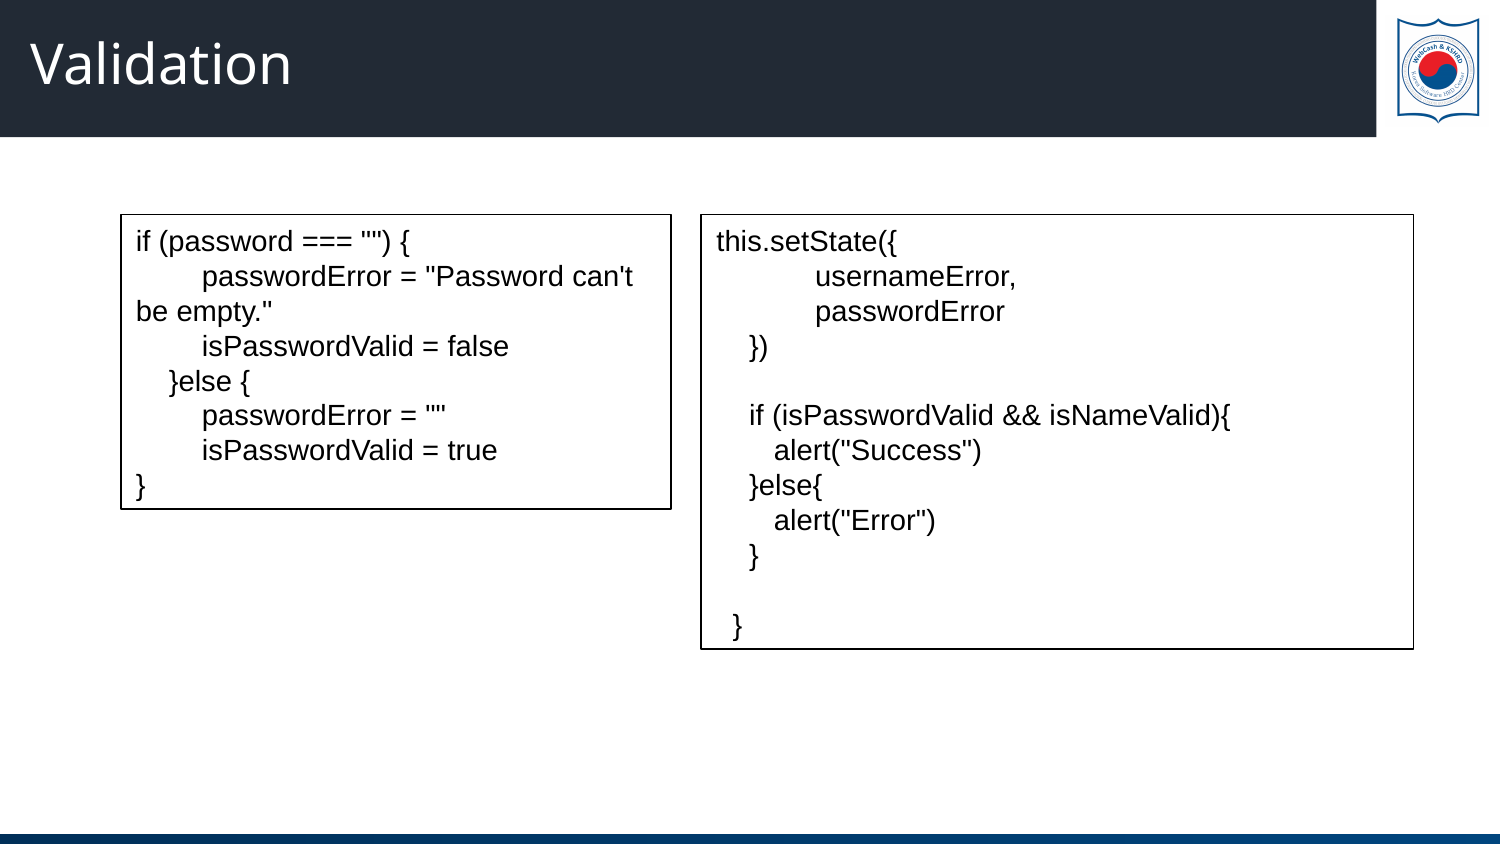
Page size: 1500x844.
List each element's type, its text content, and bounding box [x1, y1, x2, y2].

text_box if (password === "") { passwordError = "Password can't be empty." isPasswordValid = false }else { passwordError = "" isPasswordValid = true } [120, 214, 672, 510]
picture [1385, 15, 1489, 127]
text_box this.setState({ usernameError, passwordError }) if (isPasswordValid && isNameValid){ alert("Success") }else{ alert("Error") } } [701, 214, 1414, 649]
title Validation [19, 15, 1360, 118]
list [59, 152, 1480, 822]
